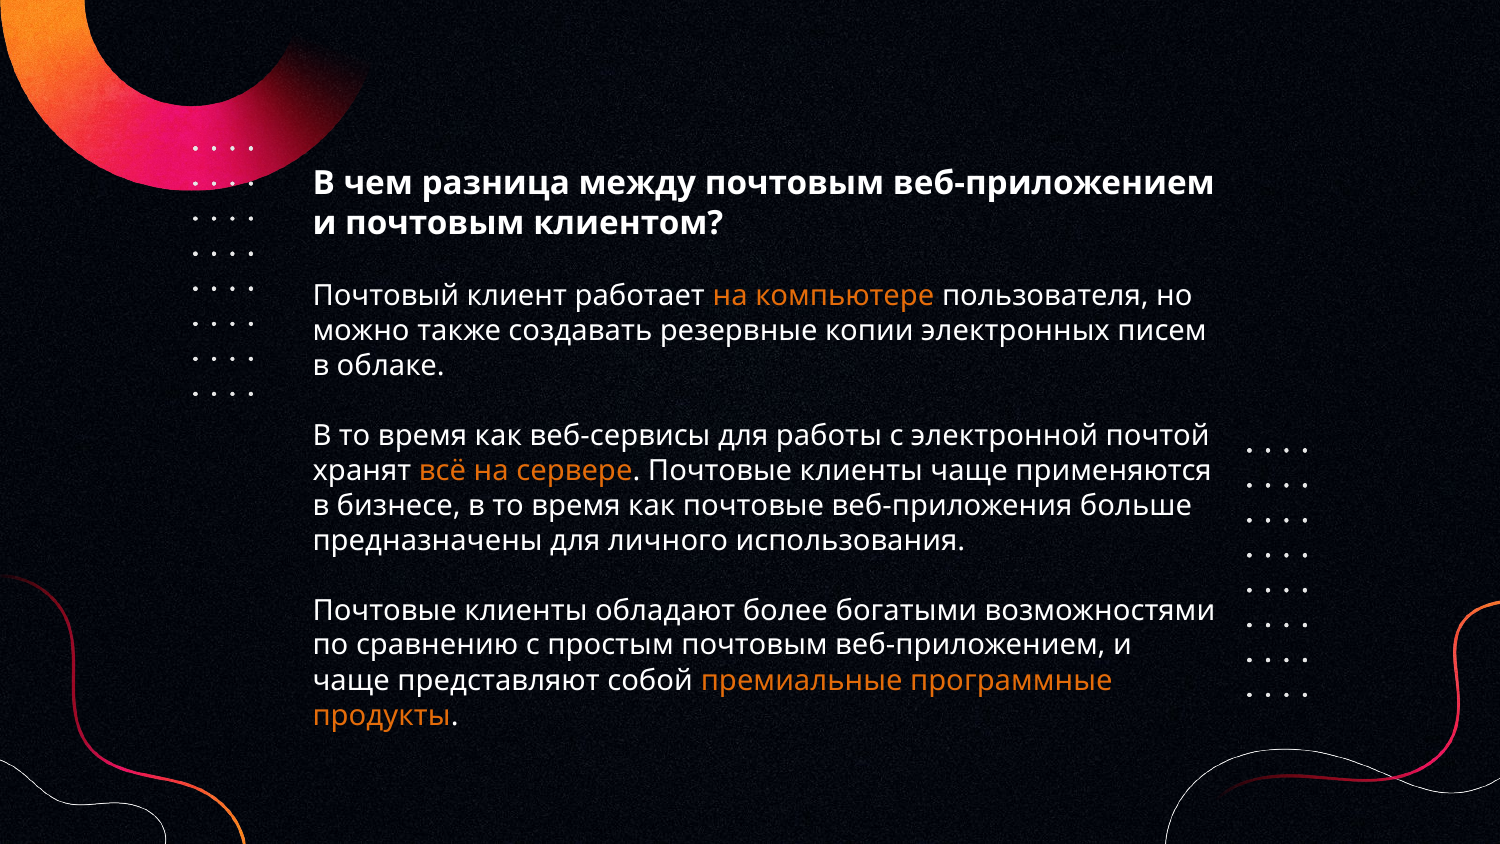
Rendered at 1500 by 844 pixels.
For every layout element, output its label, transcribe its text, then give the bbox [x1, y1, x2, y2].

title В чем разница между почтовым веб-приложением и почтовым клиентом? Почтовый клиент работает на компьютере пользователя, но можно также создавать резервные копии электронных писем в облаке. В то время как веб-сервисы для работы с электронной почтой хранят всё на сервере. Почтовые клиенты чаще применяются в бизнесе, в то время как почтовые веб-приложения больше предназначены для личного использования. Почтовые клиенты обладают более богатыми возможностями по сравнению с простым почтовым веб-приложением, и чаще представляют собой премиальные программные продукты. [312, 159, 1218, 731]
picture [0, 0, 1500, 844]
